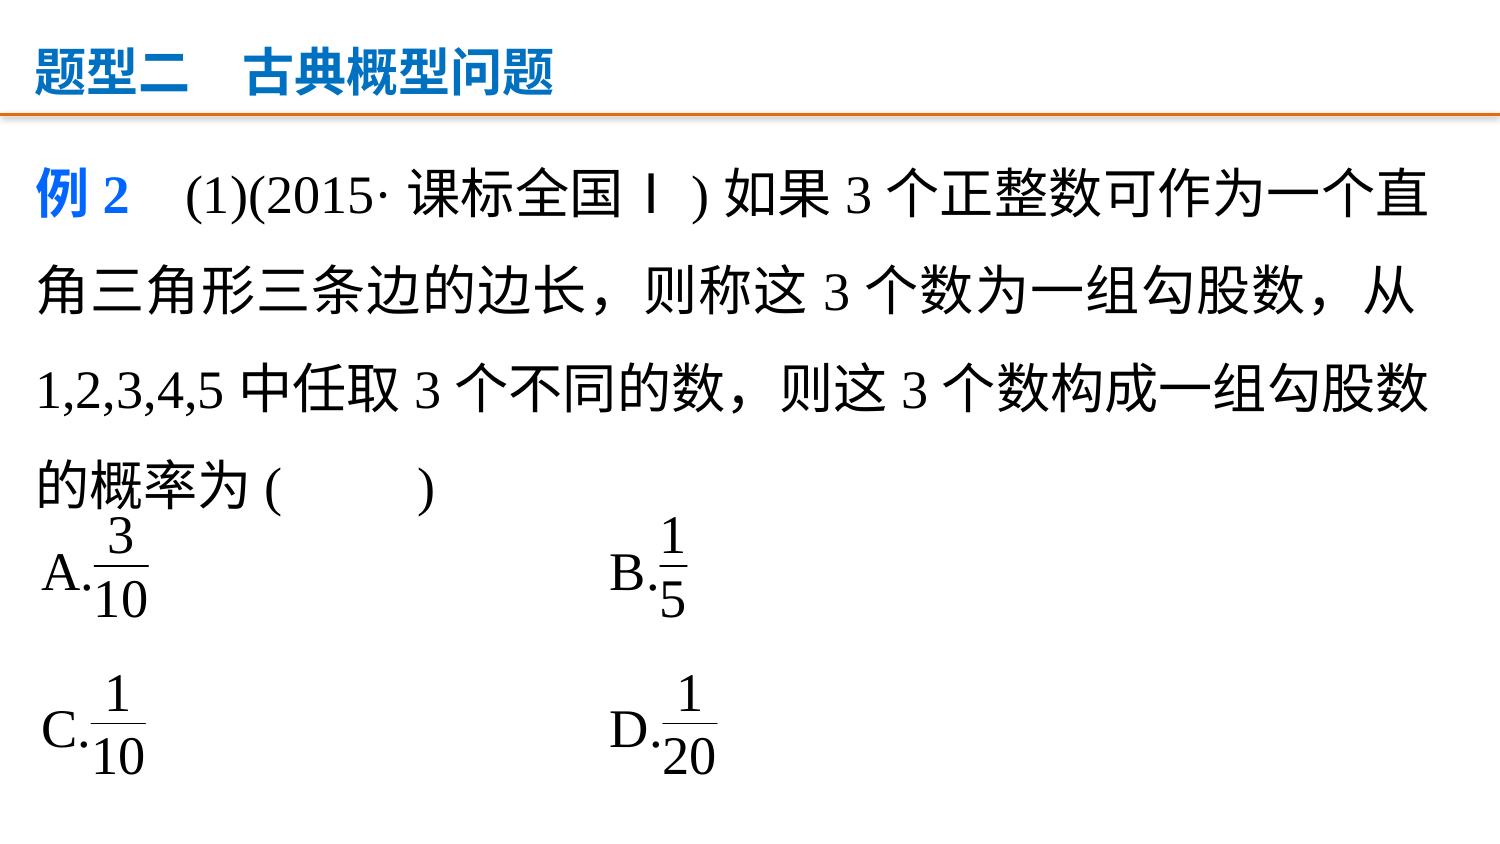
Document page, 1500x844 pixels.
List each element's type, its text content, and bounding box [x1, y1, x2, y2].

text_box 题型二 古典概型问题 [19, 32, 570, 110]
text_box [41, 504, 978, 844]
text_box 例2 (1)(2015·课标全国Ⅰ)如果3个正整数可作为一个直角三角形三条边的边长，则称这3个数为一组勾股数，从1,2,3,4,5中任取3个不同的数，则这3个数构成一组勾股数的概率为( ) [20, 122, 1445, 524]
